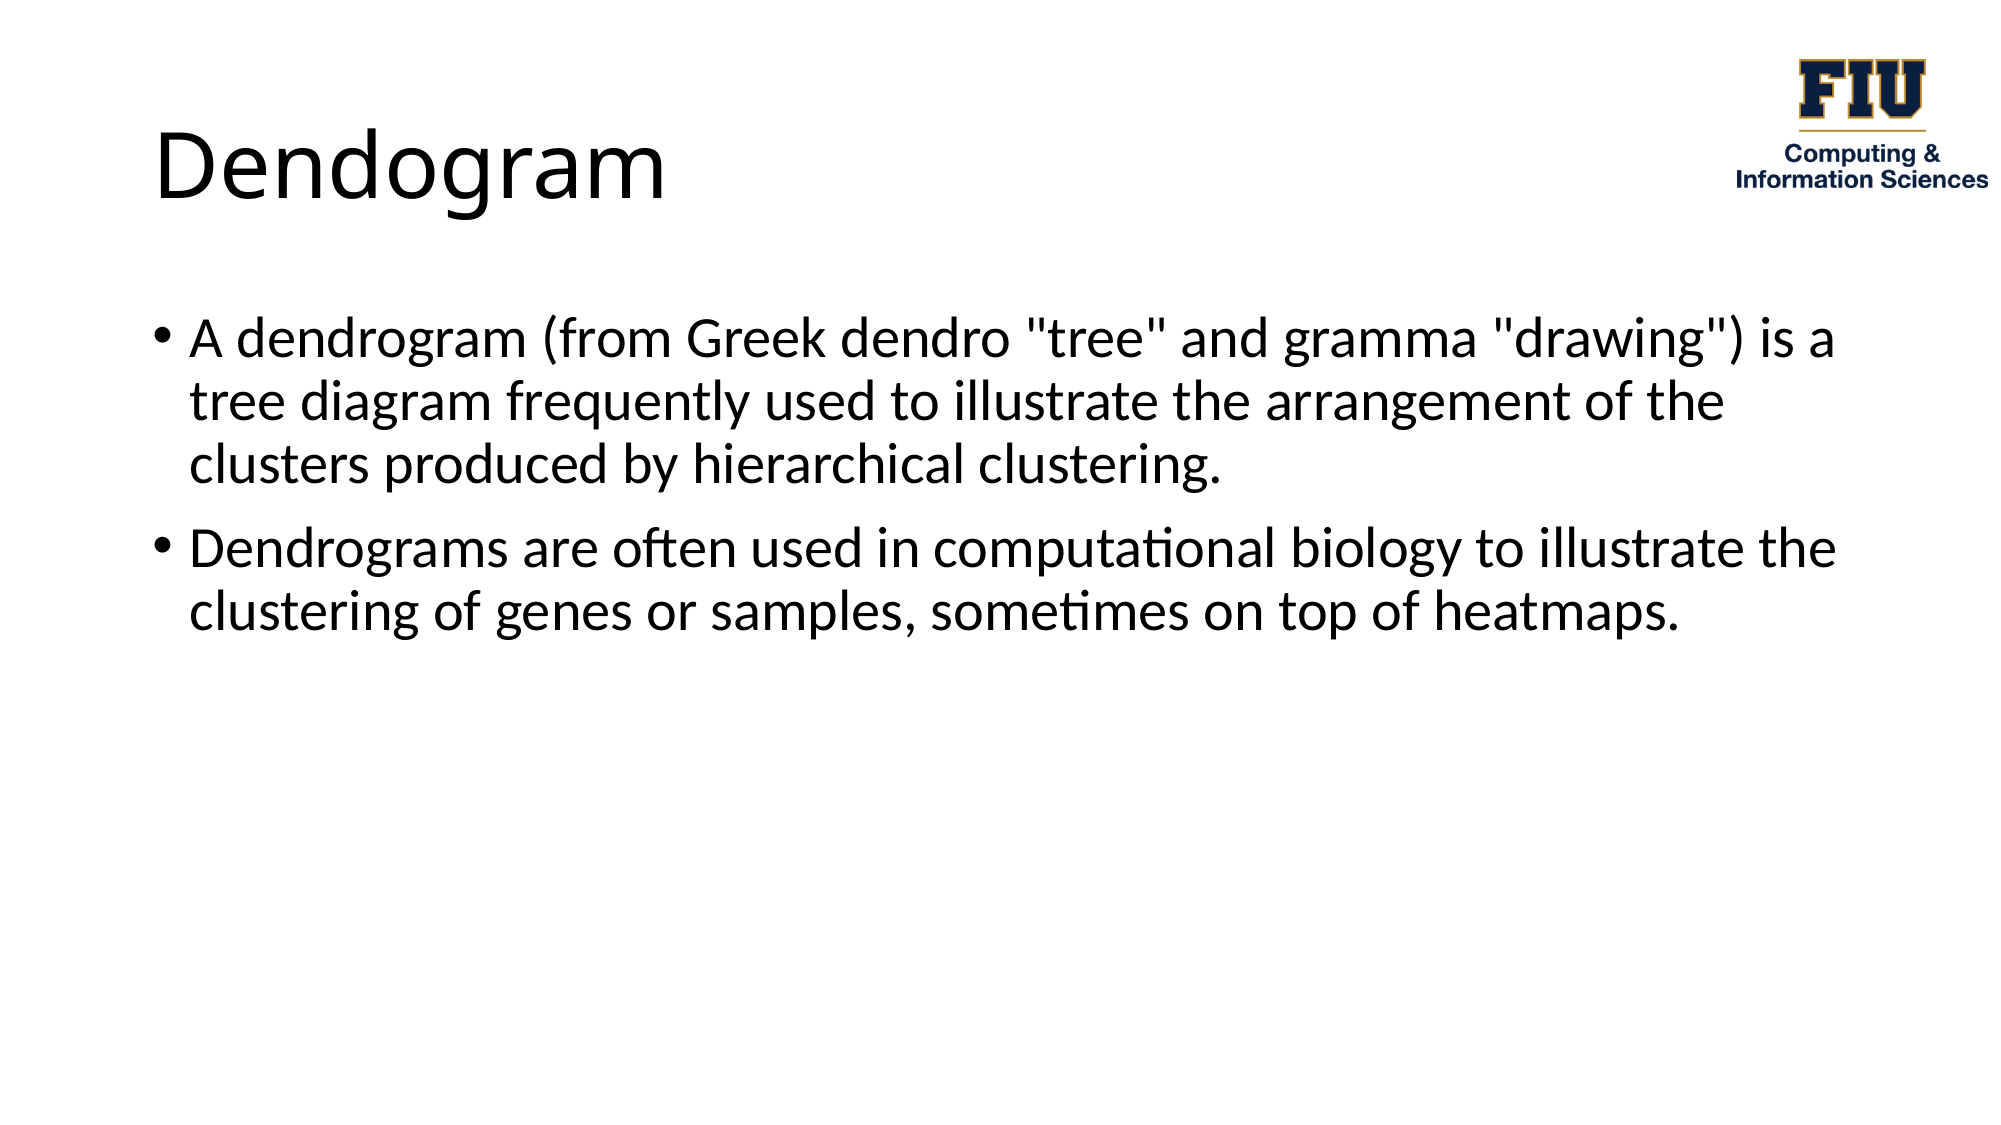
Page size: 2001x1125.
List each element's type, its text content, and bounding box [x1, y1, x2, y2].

picture [1863, 59, 1988, 188]
title Dendogram [137, 59, 1863, 278]
list A dendrogram (from Greek dendro "tree" and gramma "drawing") is a tree diagram frequently used to illustrate the arrangement of the clusters produced by hierarchical clustering. Dendrograms are often used in computational biology to illustrate the clustering of genes or samples, sometimes on top of heatmaps. [137, 299, 1863, 1014]
